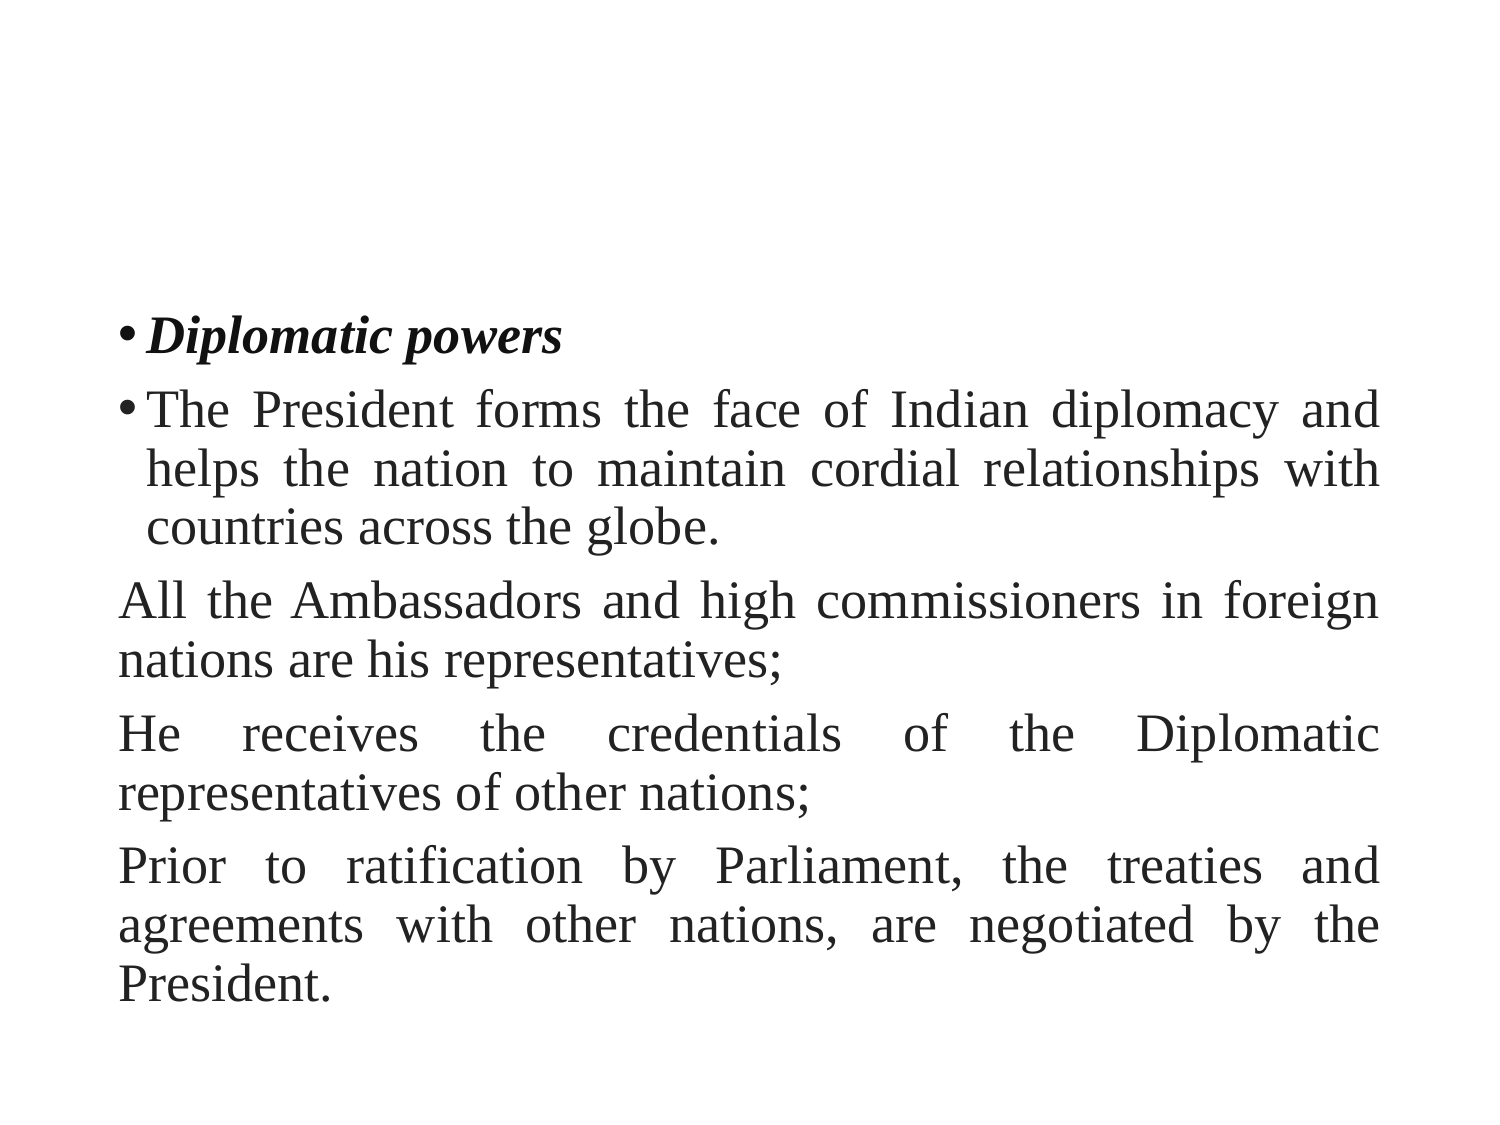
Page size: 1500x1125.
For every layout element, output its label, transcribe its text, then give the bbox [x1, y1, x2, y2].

list Diplomatic powers The President forms the face of Indian diplomacy and helps the nation to maintain cordial relationships with countries across the globe. All the Ambassadors and high commissioners in foreign nations are his representatives; He receives the credentials of the Diplomatic representatives of other nations; Prior to ratification by Parliament, the treaties and agreements with other nations, are negotiated by the President. [103, 299, 1397, 1014]
